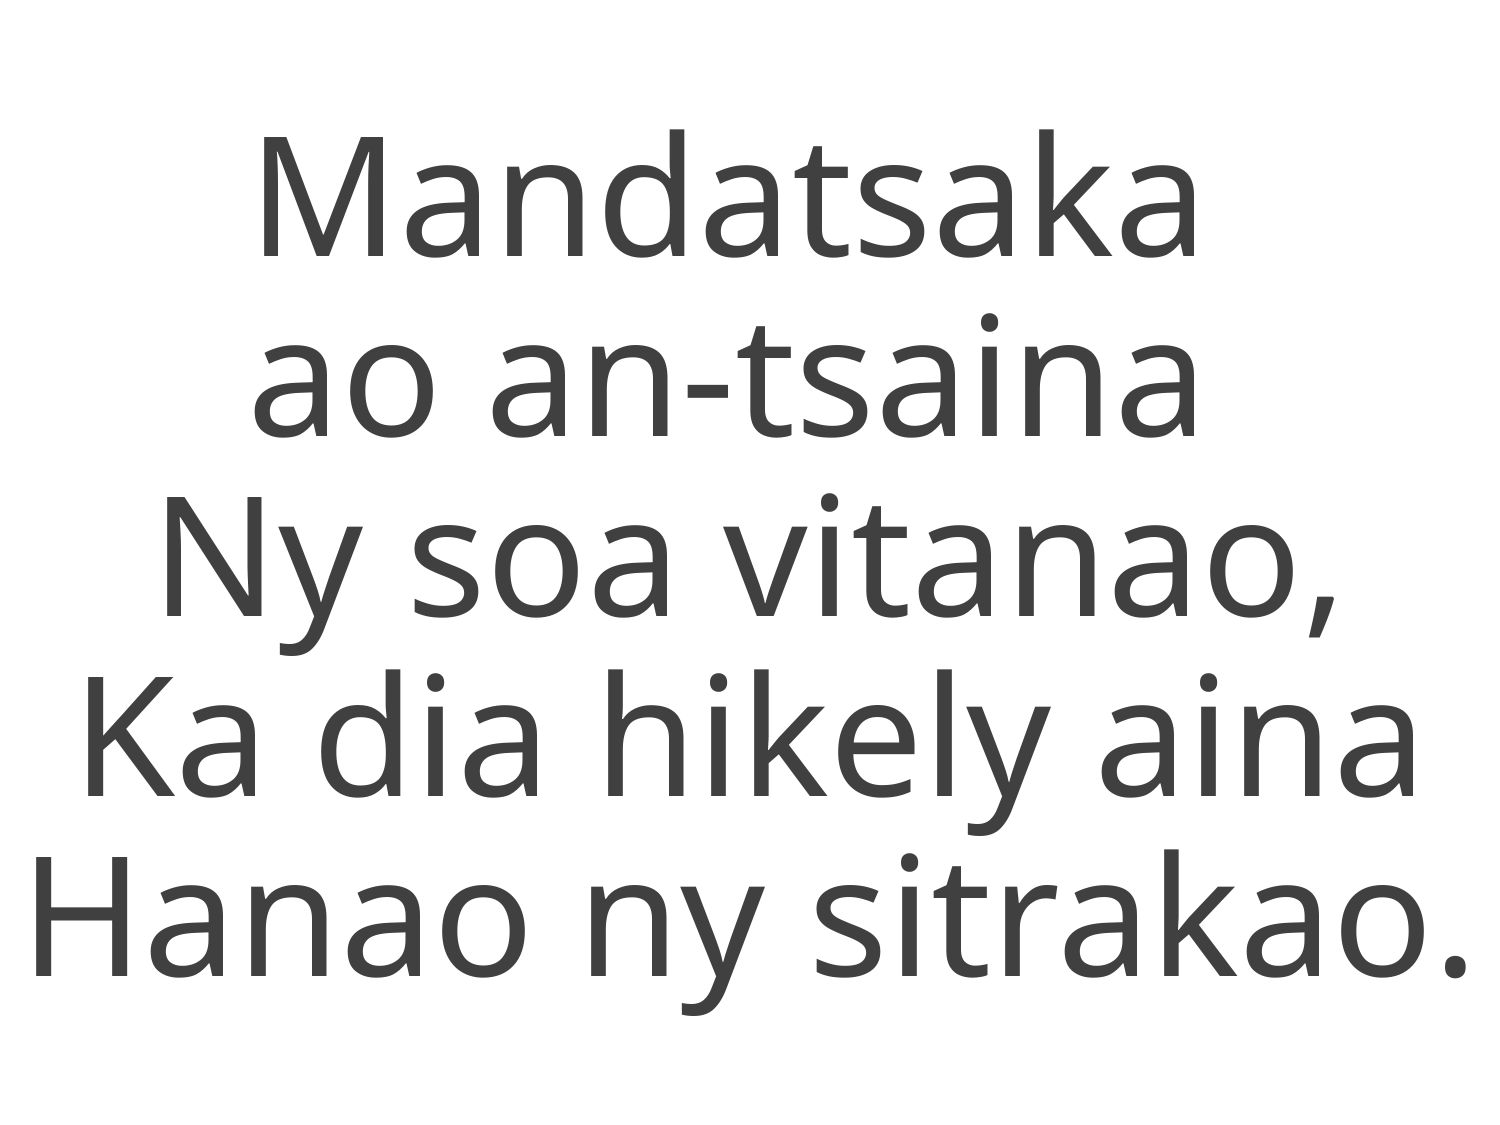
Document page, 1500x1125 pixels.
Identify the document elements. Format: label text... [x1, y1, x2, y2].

title Mandatsaka ao an-tsaina Ny soa vitanao, Ka dia hikely aina Hanao ny sitrakao. [0, 453, 1500, 672]
